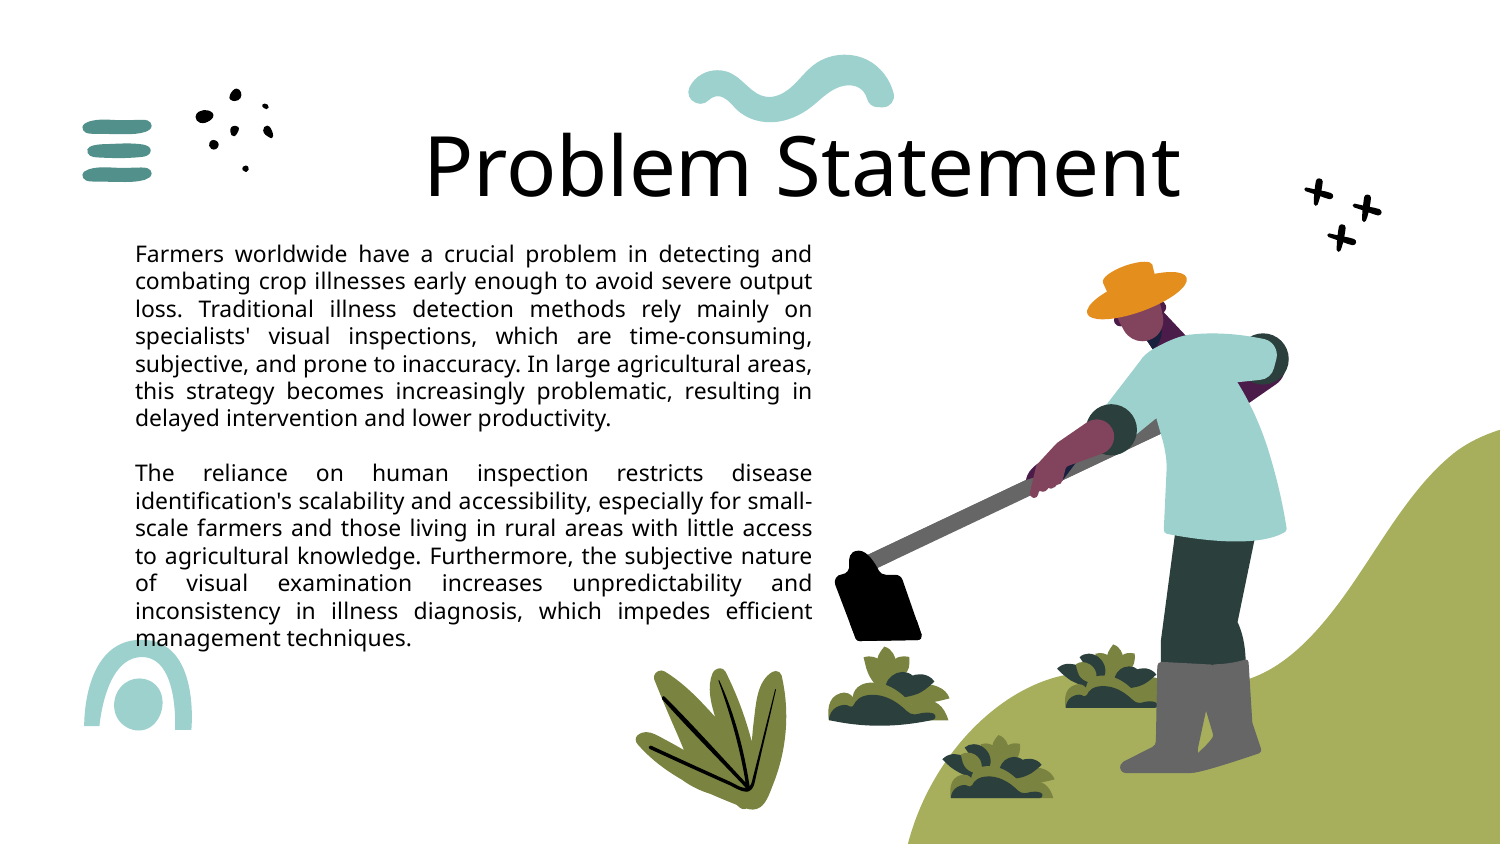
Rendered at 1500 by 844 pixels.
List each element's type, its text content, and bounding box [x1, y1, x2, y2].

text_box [824, 261, 1290, 799]
subtitle Farmers worldwide have a crucial problem in detecting and combating crop illnesses early enough to avoid severe output loss. Traditional illness detection methods rely mainly on specialists' visual inspections, which are time-consuming, subjective, and prone to inaccuracy. In large agricultural areas, this strategy becomes increasingly problematic, resulting in delayed intervention and lower productivity. The reliance on human inspection restricts disease identification's scalability and accessibility, especially for small-scale farmers and those living in rural areas with little access to agricultural knowledge. Furthermore, the subjective nature of visual examination increases unpredictability and inconsistency in illness diagnosis, which impedes efficient management techniques. [120, 224, 835, 657]
title Problem Statement [380, 97, 1225, 240]
